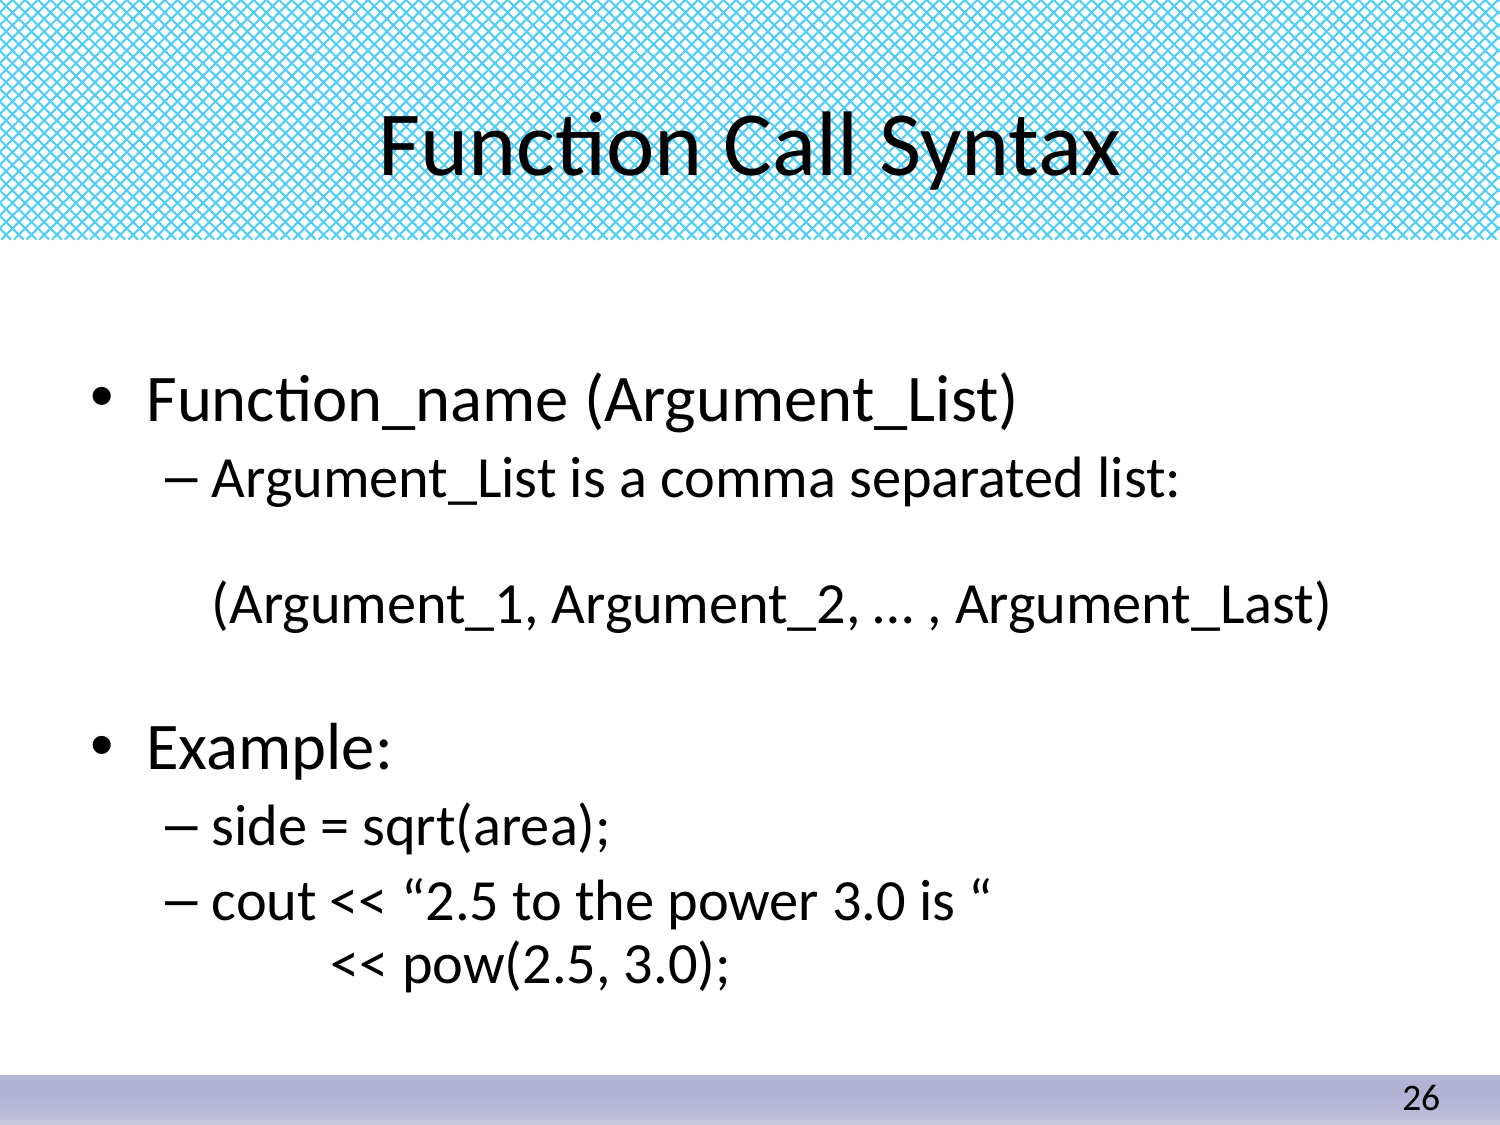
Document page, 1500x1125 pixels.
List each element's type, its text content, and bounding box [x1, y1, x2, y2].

list Function_name (Argument_List) Argument_List is a comma separated list: (Argument_1, Argument_2, … , Argument_Last) Example: side = sqrt(area); cout << “2.5 to the power 3.0 is “ << pow(2.5, 3.0); [75, 262, 1425, 1005]
title Function Call Syntax [75, 45, 1425, 233]
